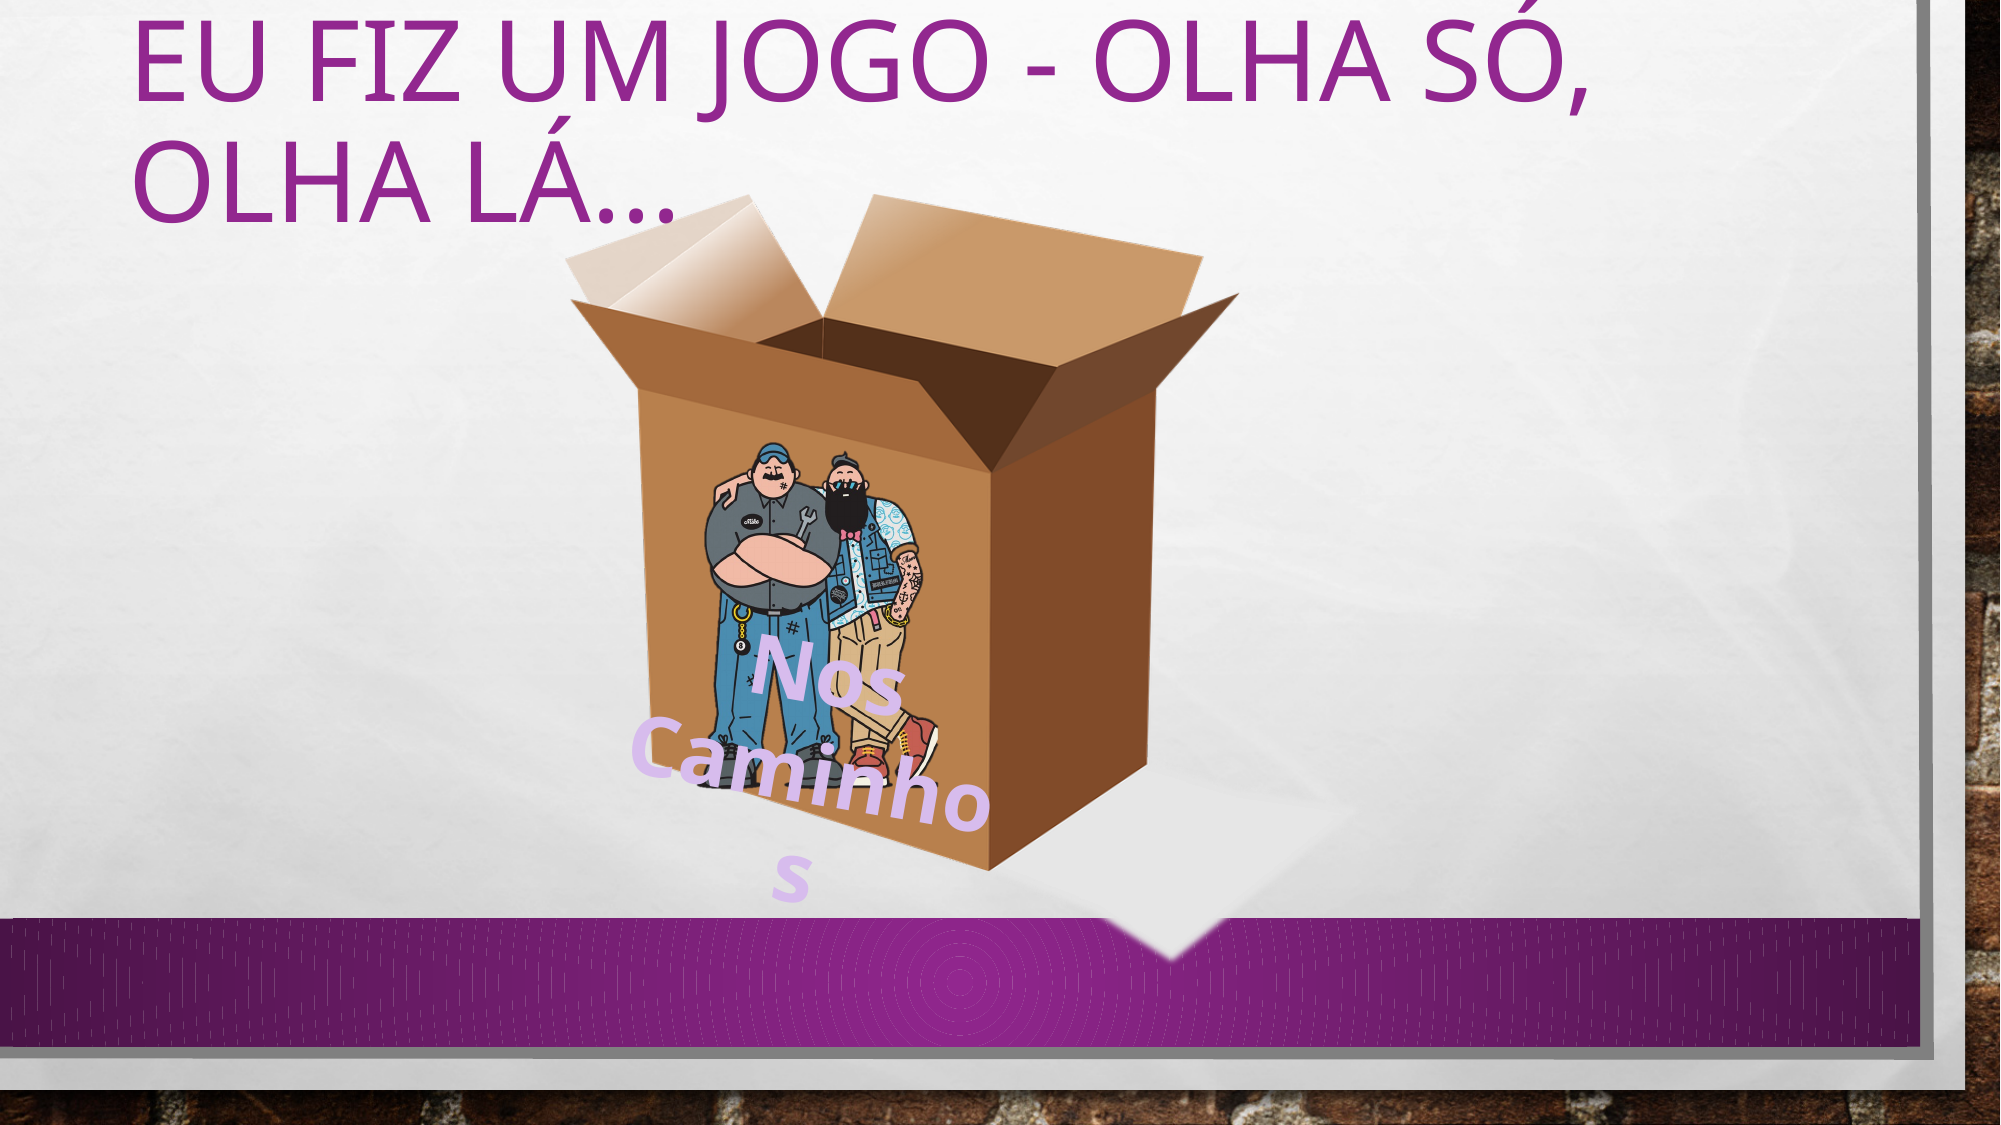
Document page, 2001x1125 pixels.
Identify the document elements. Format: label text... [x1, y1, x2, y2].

picture [0, 0, 2000, 1125]
title Eu fiz um jogo - olha só, olha lá... [113, 31, 1820, 221]
picture [565, 193, 1368, 968]
